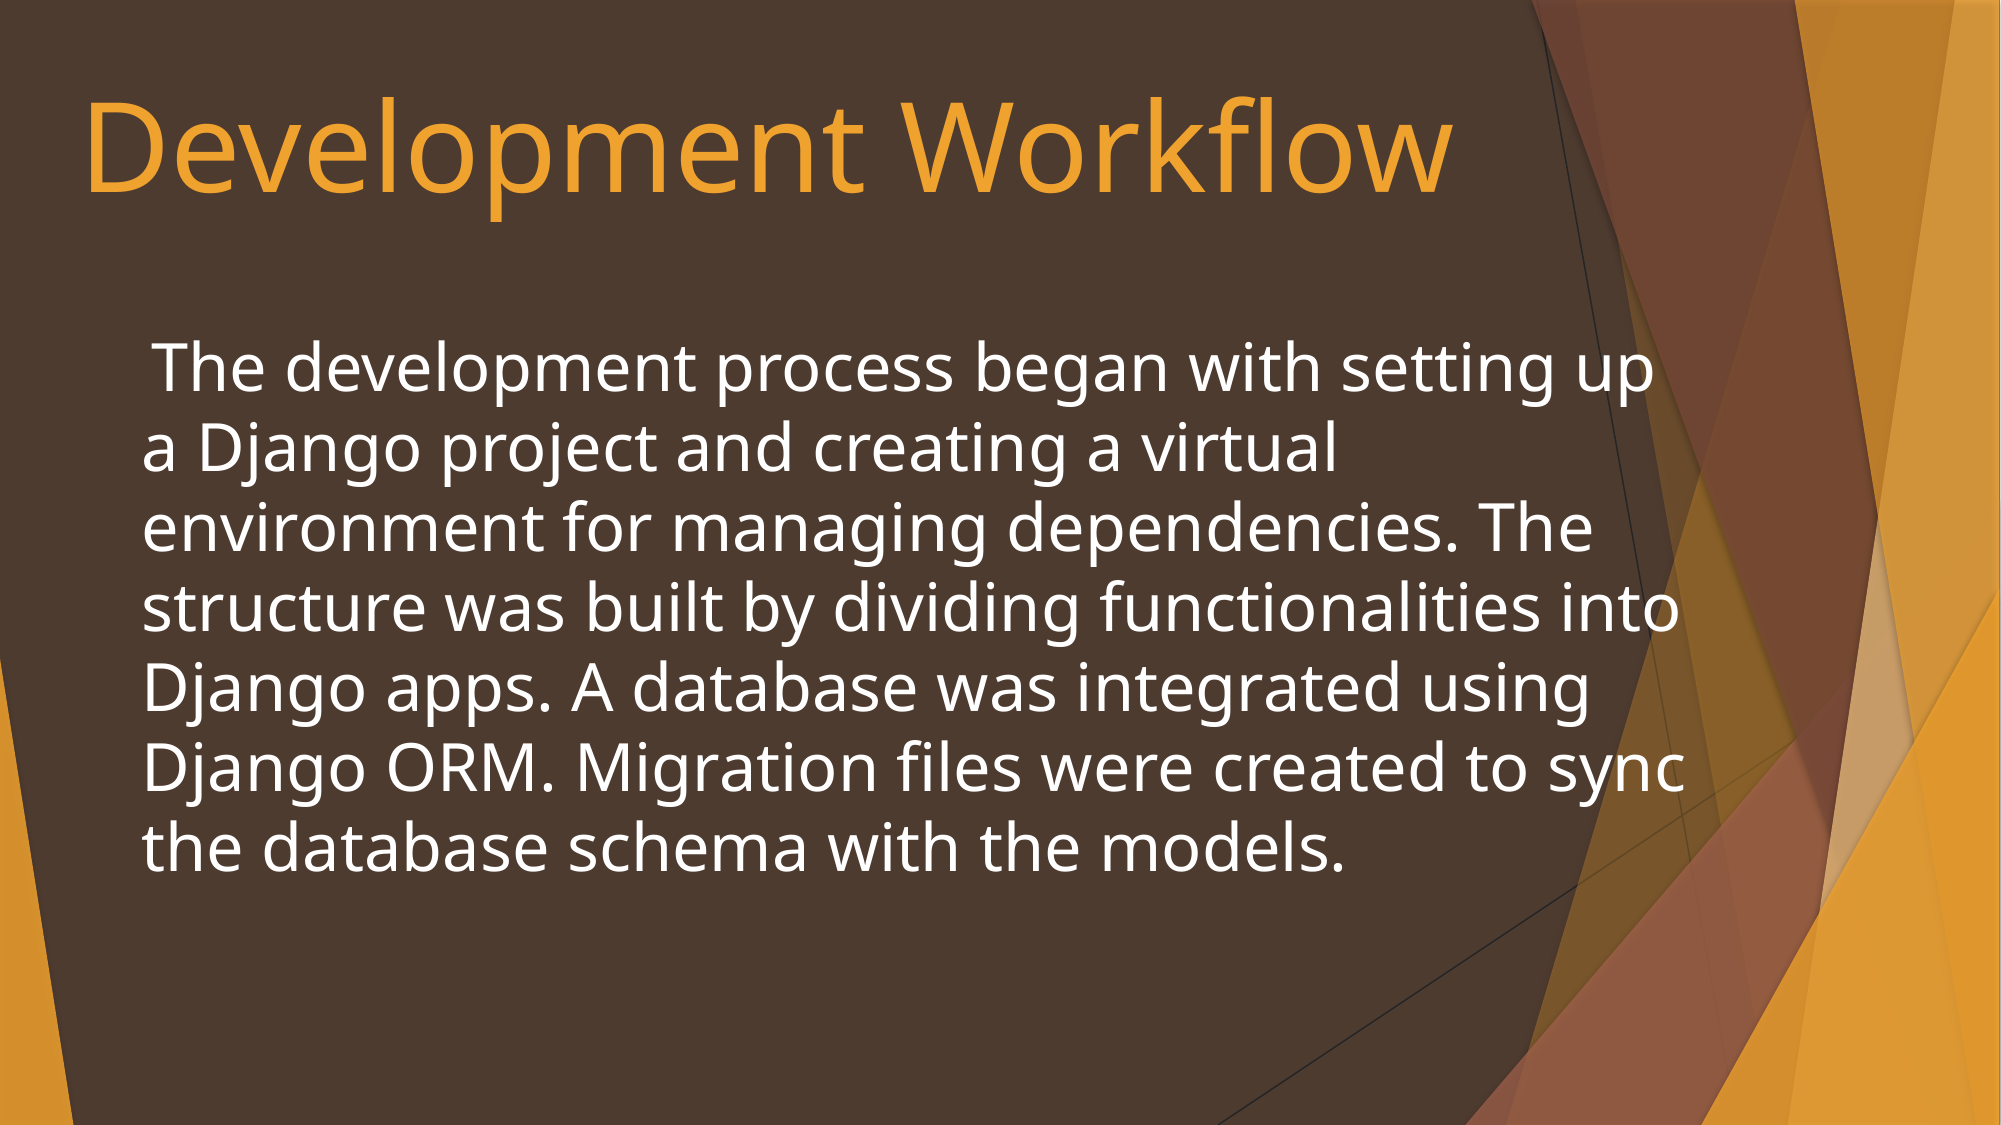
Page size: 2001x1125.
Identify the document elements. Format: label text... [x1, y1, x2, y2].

title Development Workflow [64, 59, 1863, 278]
list The development process began with setting up a Django project and creating a virtual environment for managing dependencies. The structure was built by dividing functionalities into Django apps. A database was integrated using Django ORM. Migration files were created to sync the database schema with the models. [126, 317, 1725, 1032]
